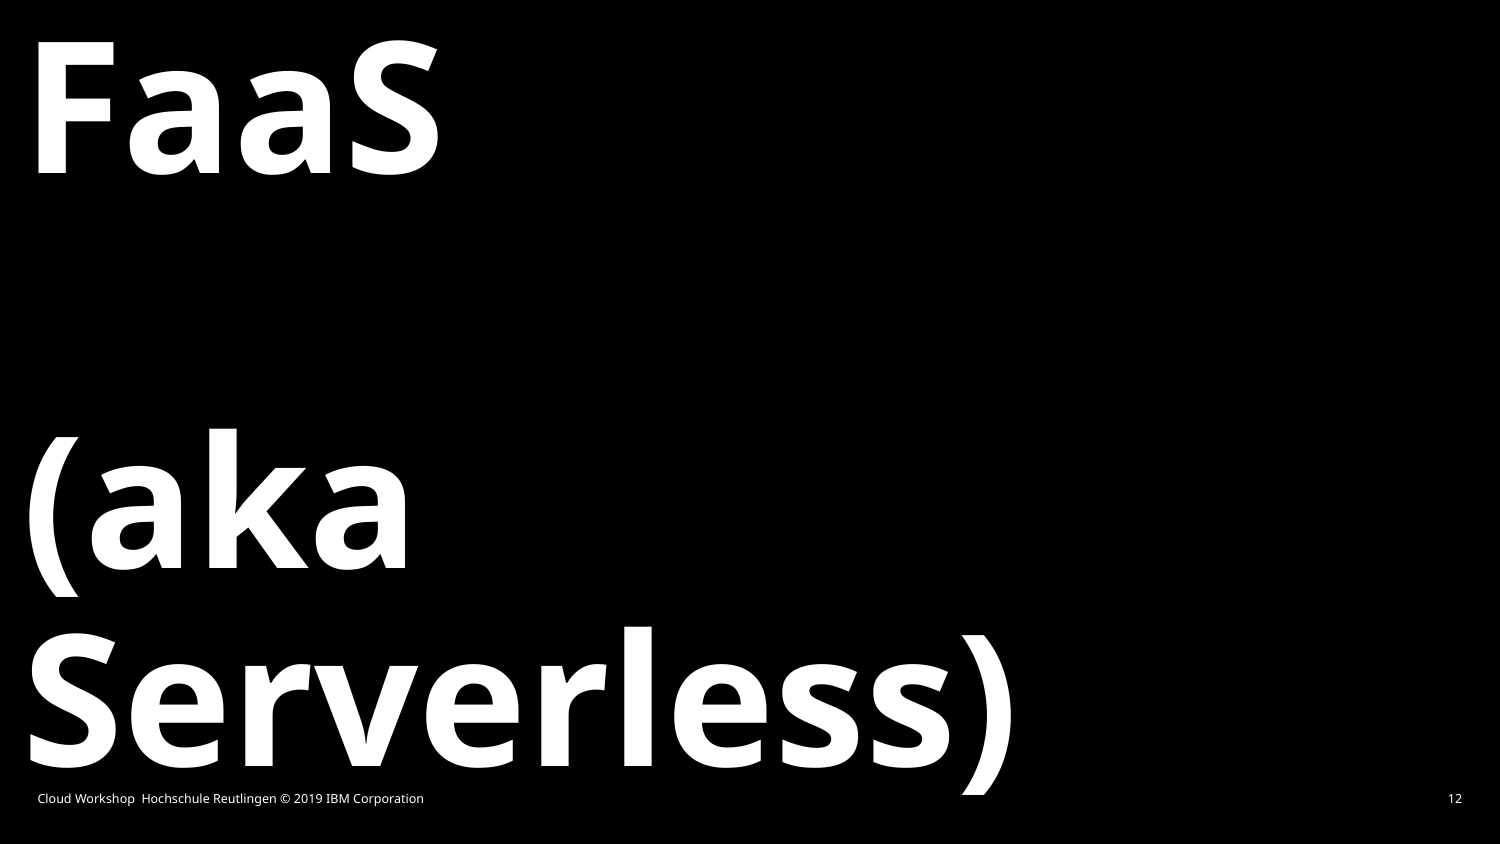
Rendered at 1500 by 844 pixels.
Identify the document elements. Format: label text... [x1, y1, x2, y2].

footer Cloud Workshop Hochschule Reutlingen © 2019 IBM Corporation [37, 785, 713, 813]
slide_number 12 [1162, 785, 1463, 813]
title FaaS (aka Serverless) [22, 15, 1463, 738]
